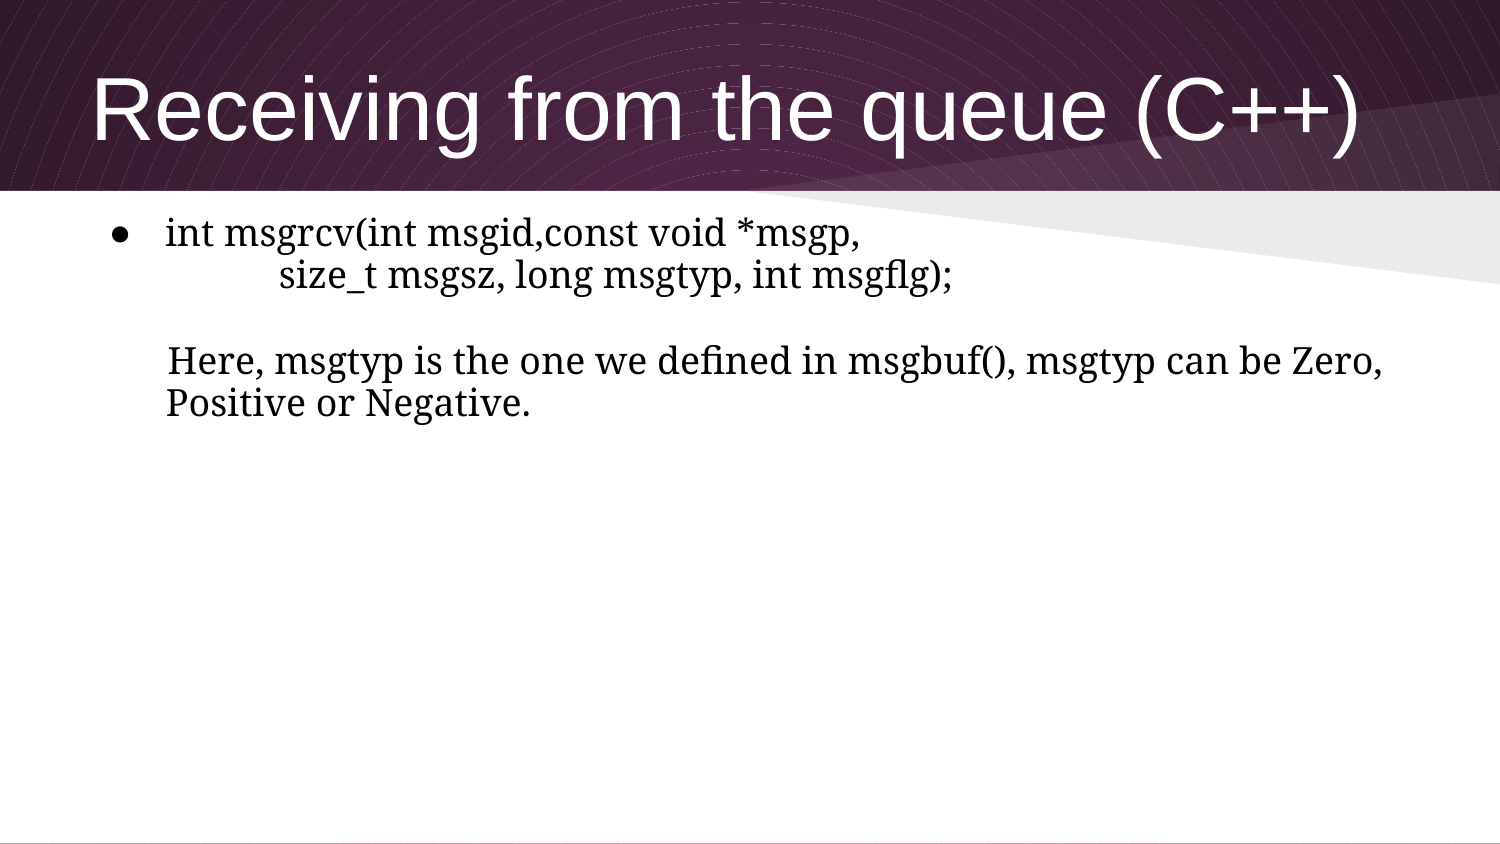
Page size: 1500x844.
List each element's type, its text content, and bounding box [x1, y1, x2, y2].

title Receiving from the queue (C++) [75, 33, 1425, 175]
list int msgrcv(int msgid,const void *msgp, size_t msgsz, long msgtyp, int msgflg); Here, msgtyp is the one we defined in msgbuf(), msgtyp can be Zero, Positive or Negative. [75, 196, 1425, 808]
